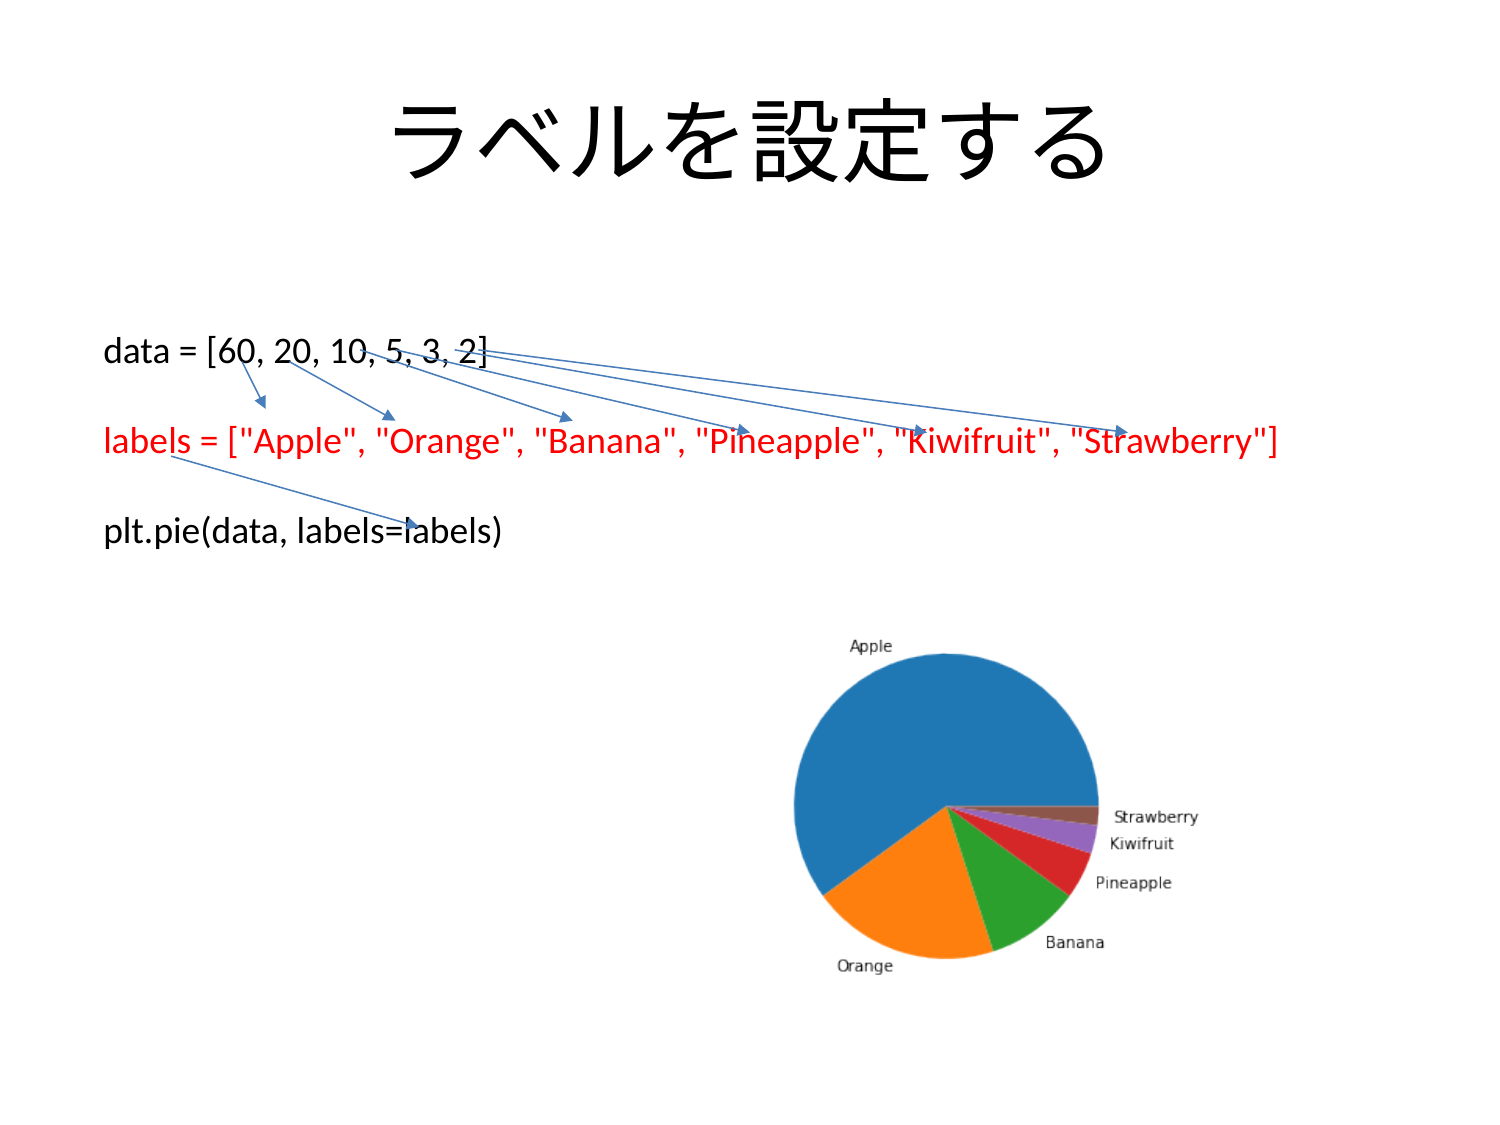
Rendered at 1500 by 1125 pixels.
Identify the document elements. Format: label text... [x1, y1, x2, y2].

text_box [454, 349, 476, 433]
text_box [478, 349, 1129, 433]
title ラベルを設定する [75, 45, 1425, 233]
picture [667, 621, 1224, 994]
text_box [359, 349, 394, 421]
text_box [395, 349, 453, 433]
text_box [241, 361, 266, 410]
text_box data = [60, 20, 10, 5, 3, 2] labels = ["Apple", "Orange", "Banana", "Pineapple", "Kiwifruit", "Strawberry"] plt.pie(data, labels=labels) [88, 318, 1447, 559]
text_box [288, 361, 354, 421]
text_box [170, 455, 420, 528]
